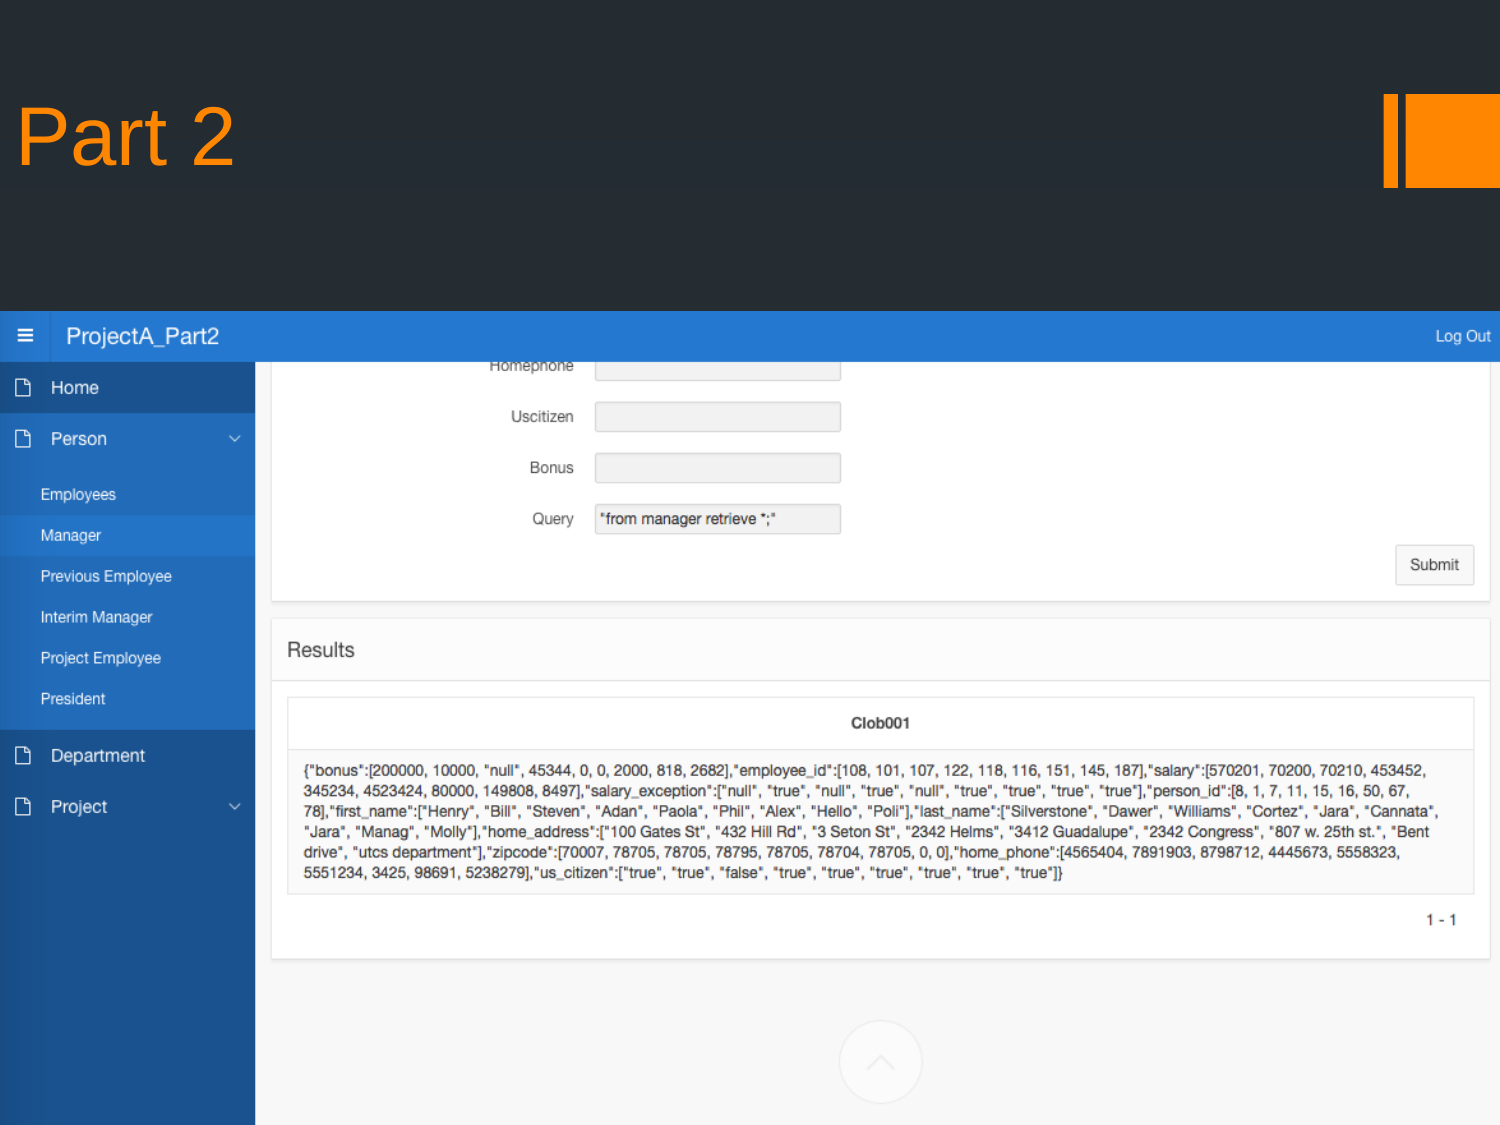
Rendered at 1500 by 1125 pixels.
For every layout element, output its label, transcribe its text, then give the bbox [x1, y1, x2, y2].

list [0, 310, 1500, 1125]
title Part 2 [0, 0, 1200, 190]
